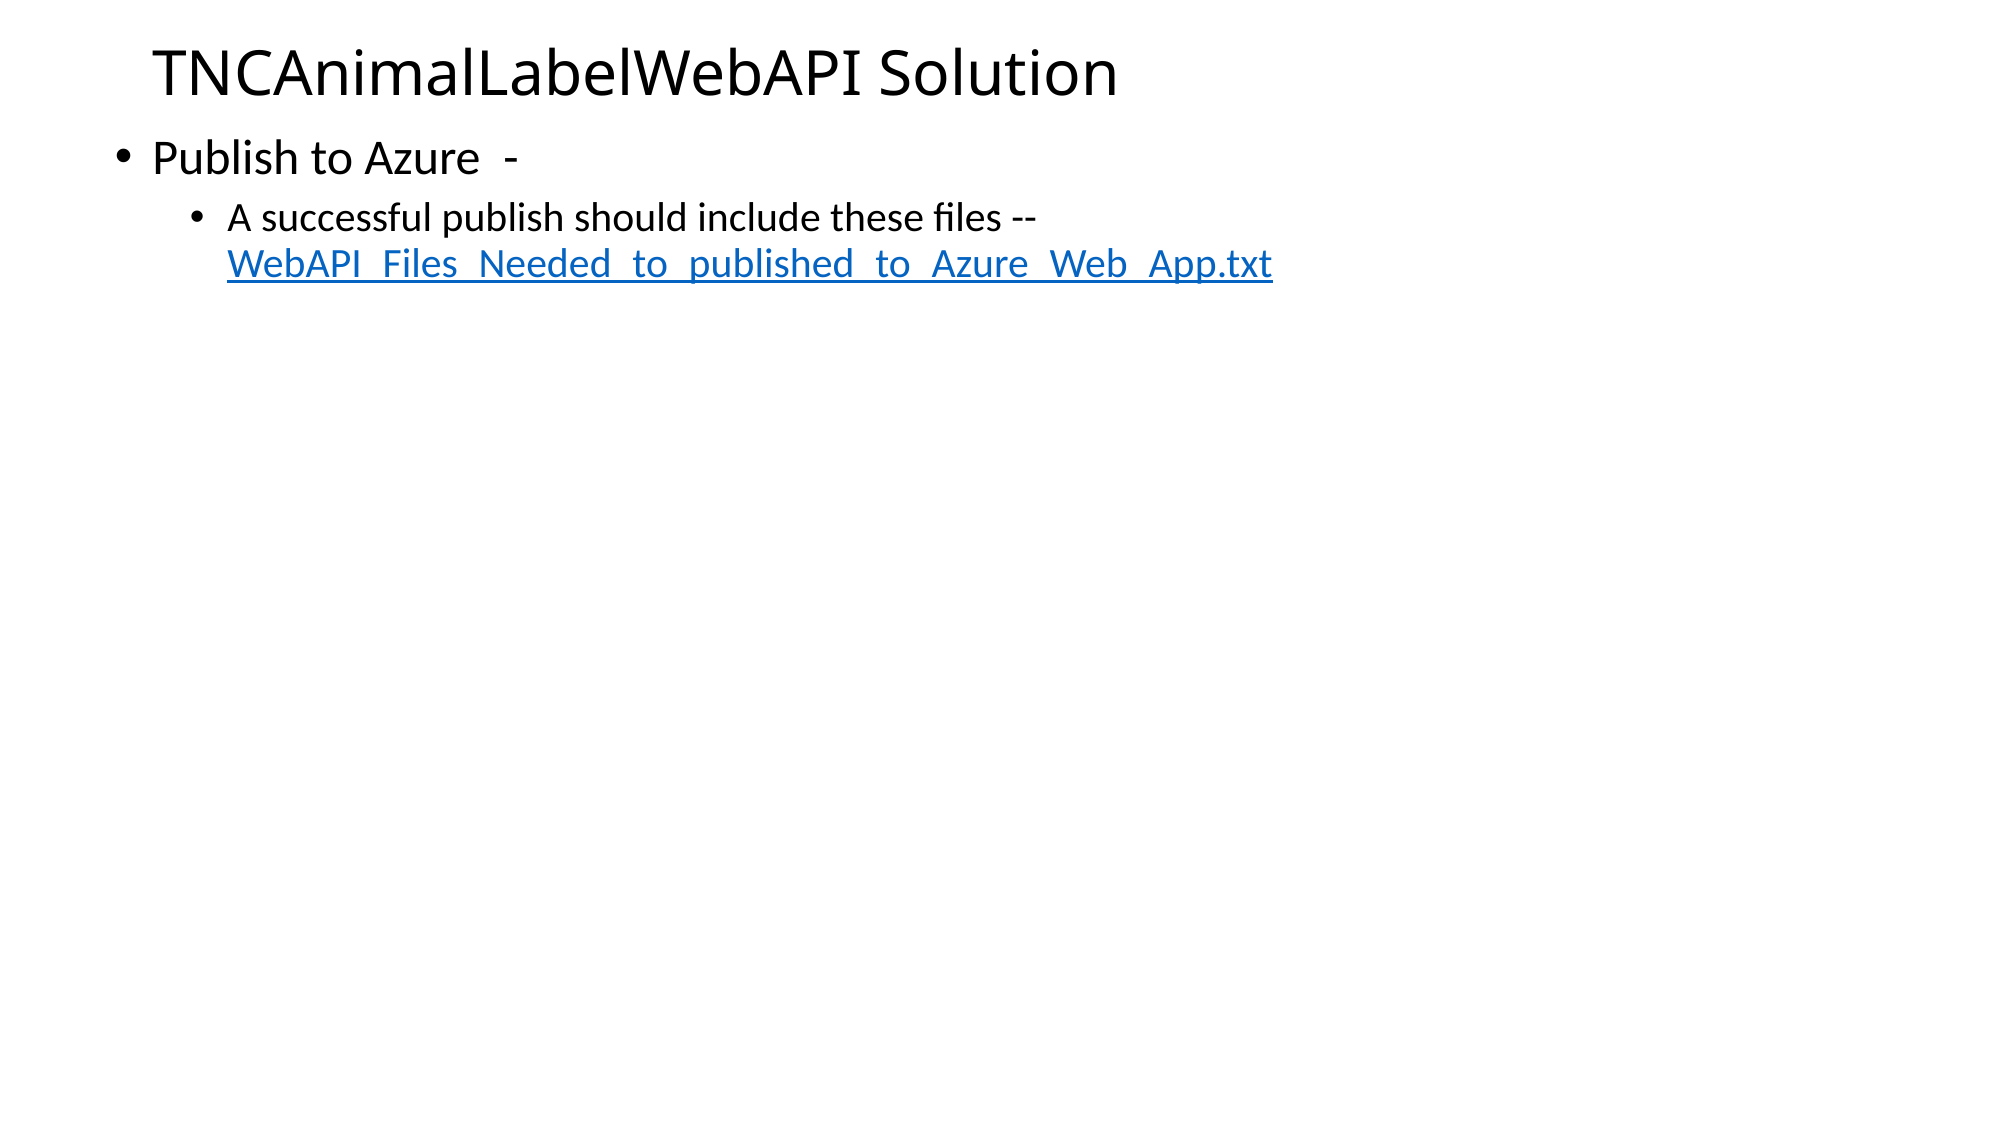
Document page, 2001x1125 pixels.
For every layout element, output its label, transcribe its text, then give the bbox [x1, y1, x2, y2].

list Publish to Azure - A successful publish should include these files -- WebAPI_Files_Needed_to_published_to_Azure_Web_App.txt [99, 124, 1903, 1002]
title TNCAnimalLabelWebAPI Solution [137, 34, 1863, 117]
